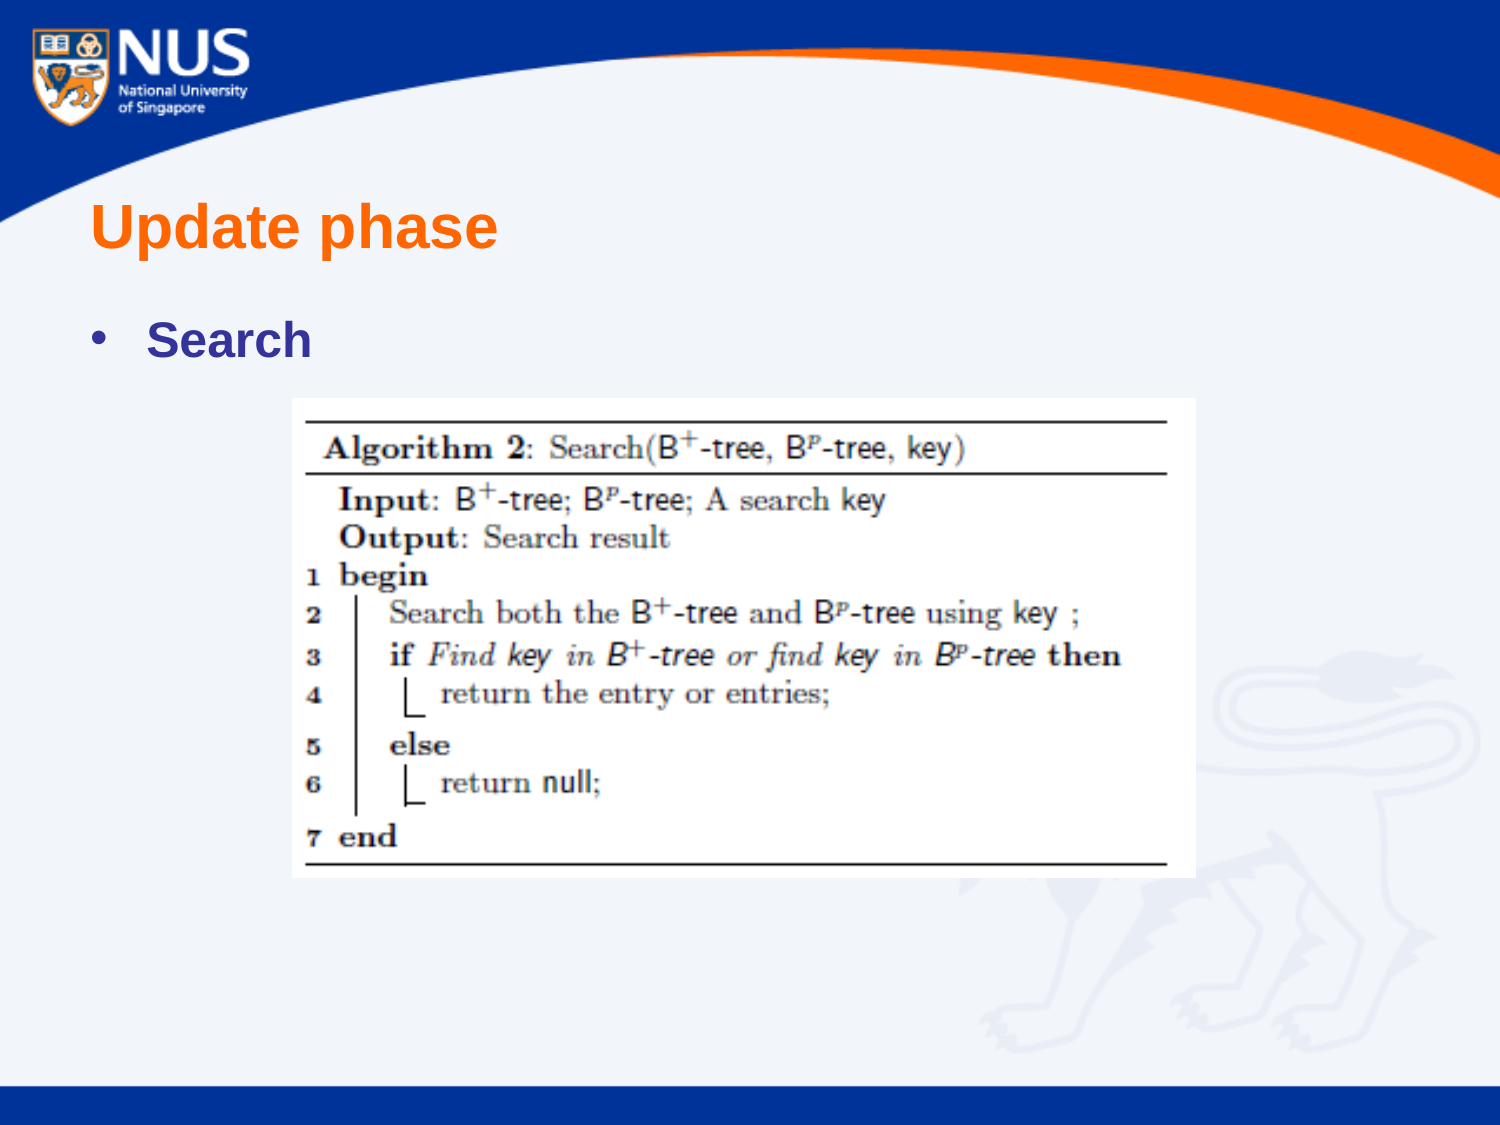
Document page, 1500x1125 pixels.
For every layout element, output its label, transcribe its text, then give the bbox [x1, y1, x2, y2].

title Update phase [74, 158, 1426, 288]
list Search [74, 299, 1426, 1038]
picture [0, 0, 1500, 1125]
